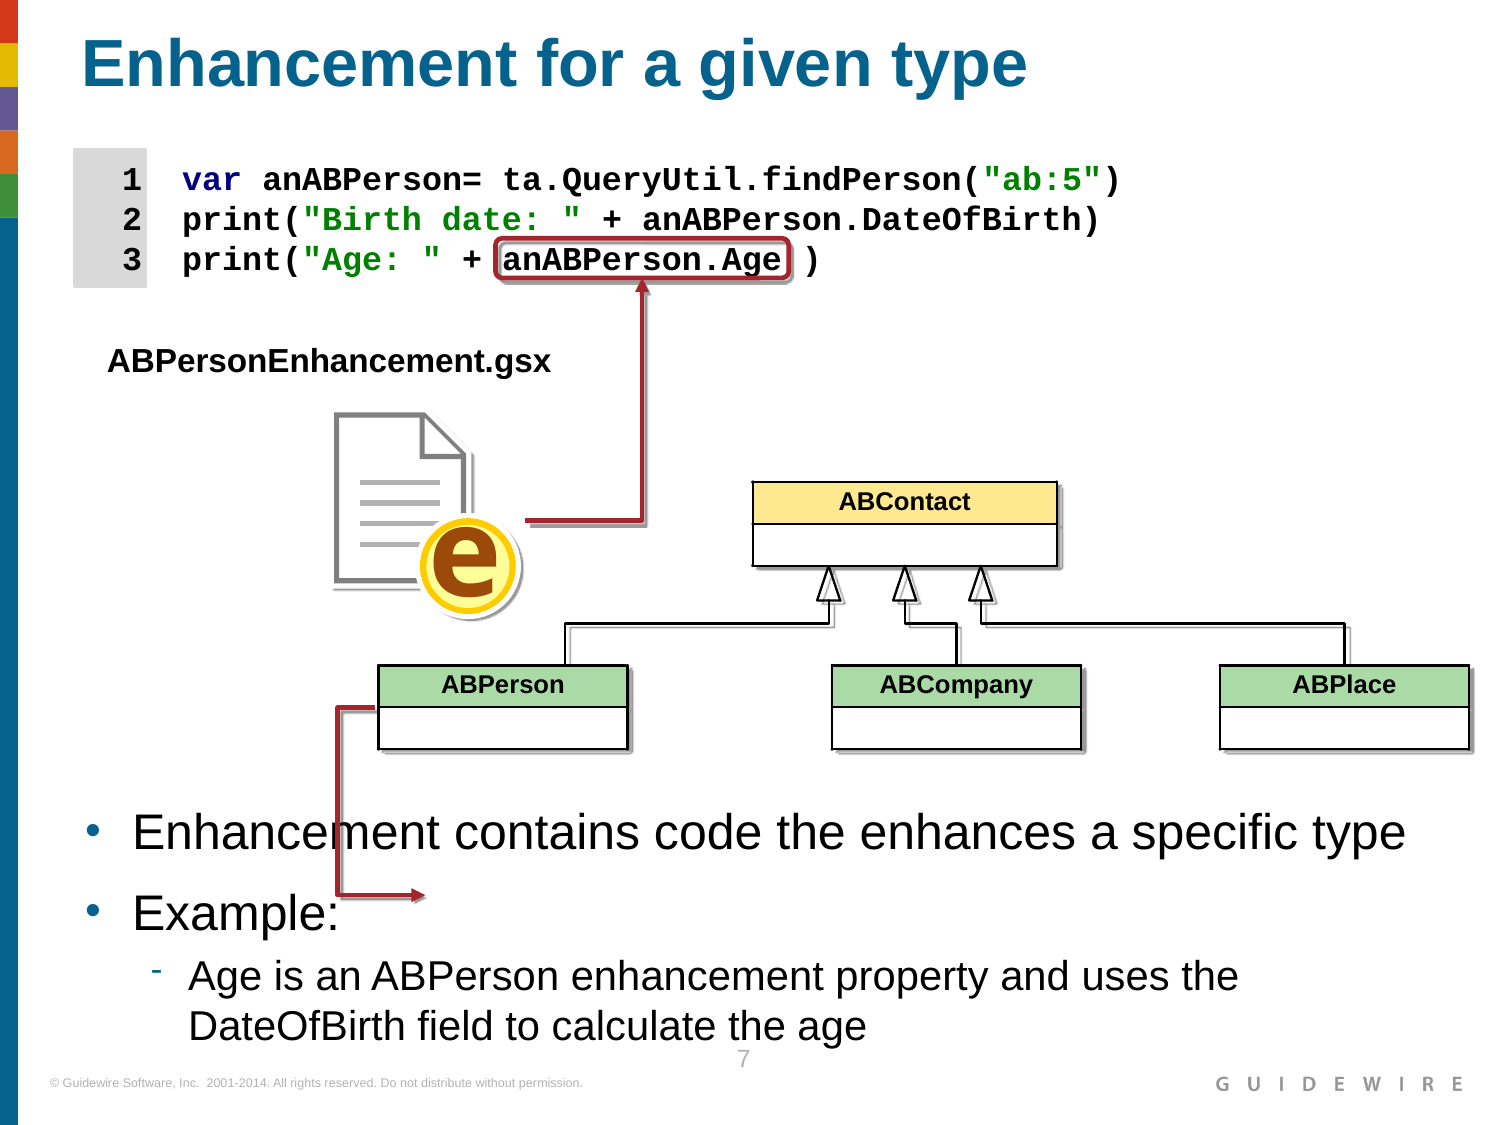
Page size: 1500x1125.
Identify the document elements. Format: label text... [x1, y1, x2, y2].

text_box Enhancement contains code the enhances a specific type Example: Age is an ABPerson enhancement property and uses the DateOfBirth field to calculate the age [85, 799, 1450, 1050]
picture [1215, 1073, 1480, 1096]
text_box ABPersonEnhancement.gsx [92, 331, 576, 387]
picture [324, 403, 1473, 754]
text_box [495, 238, 789, 278]
text_box [338, 708, 426, 902]
text_box Enhancement for a given type [81, 19, 1446, 142]
text_box 1 var anABPerson= ta.QueryUtil.findPerson("ab:5") 2 print("Birth date: " + anABPerson.DateOfBirth) 3 print("Age: " + anABPerson.Age ) [67, 149, 1455, 285]
text_box [635, 277, 649, 476]
